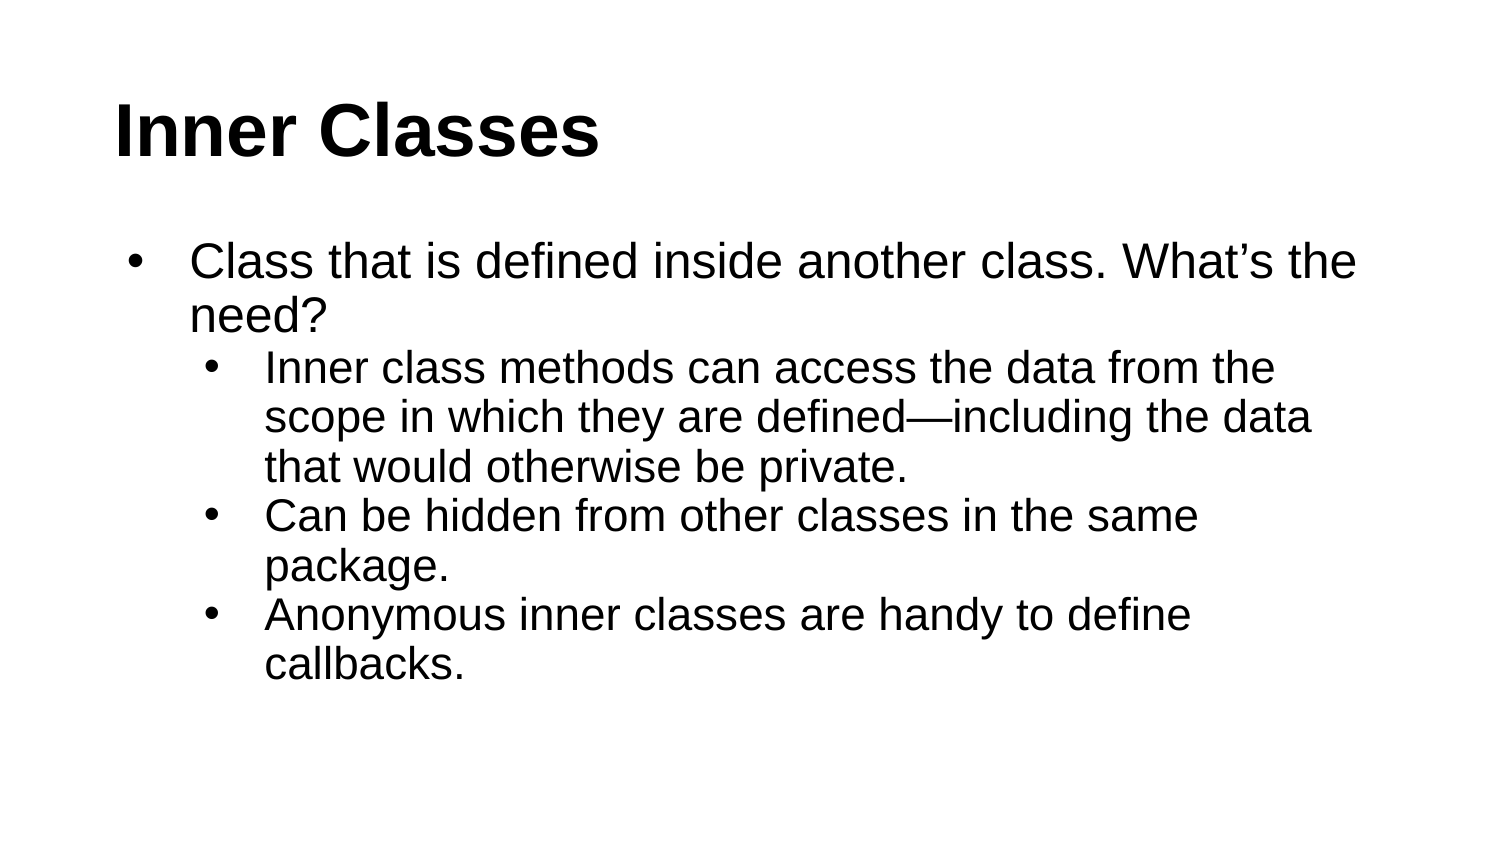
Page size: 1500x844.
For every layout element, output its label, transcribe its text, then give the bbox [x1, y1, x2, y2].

list Class that is defined inside another class. What’s the need? Inner class methods can access the data from the scope in which they are defined—including the data that would otherwise be private. Can be hidden from other classes in the same package. Anonymous inner classes are handy to define callbacks. [103, 224, 1397, 760]
title Inner Classes [103, 44, 1397, 208]
